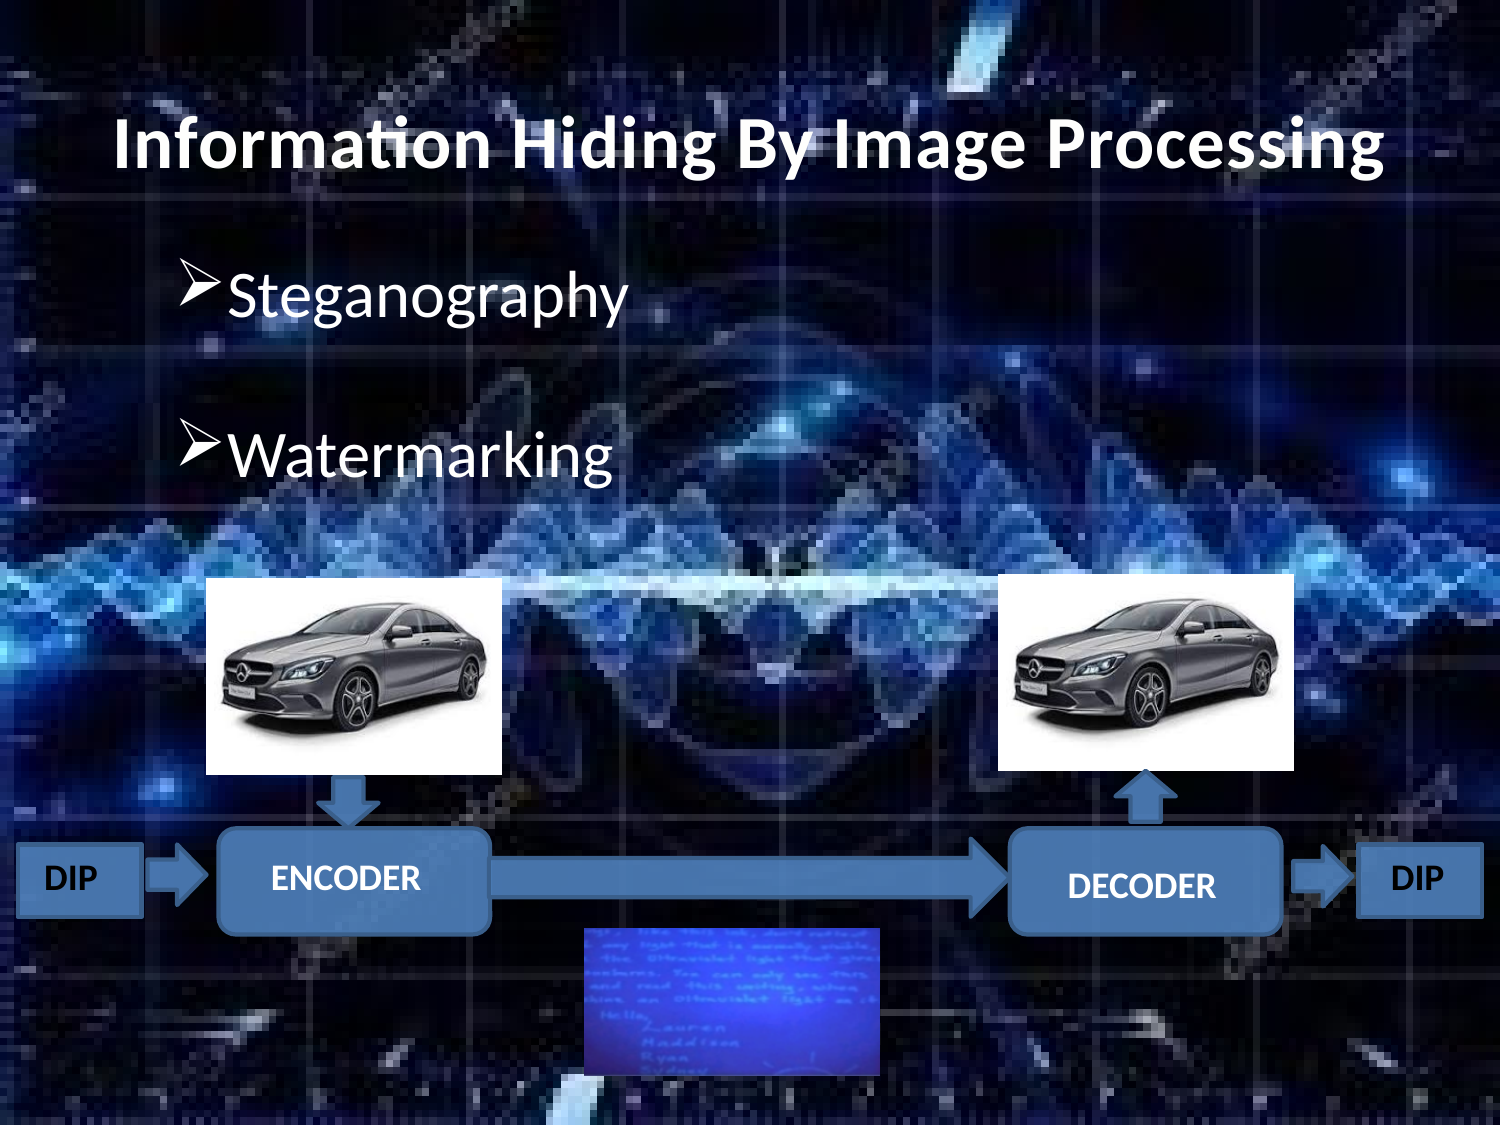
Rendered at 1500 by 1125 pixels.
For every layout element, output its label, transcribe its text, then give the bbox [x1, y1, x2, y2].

text_box ENCODER [256, 845, 469, 906]
text_box [1291, 844, 1355, 909]
text_box [216, 826, 493, 937]
text_box DECODER [1052, 853, 1266, 914]
text_box [16, 842, 144, 919]
text_box Steganography Watermarking [159, 243, 1447, 569]
text_box [1113, 779, 1178, 824]
text_box [148, 842, 209, 907]
text_box DIP [1375, 845, 1495, 906]
title Information Hiding By Image Processing [75, 45, 1425, 233]
text_box DIP [29, 845, 148, 906]
text_box [486, 836, 1012, 919]
picture [0, 0, 1500, 1125]
text_box [316, 784, 381, 830]
text_box [1356, 842, 1484, 919]
text_box [1007, 826, 1284, 937]
